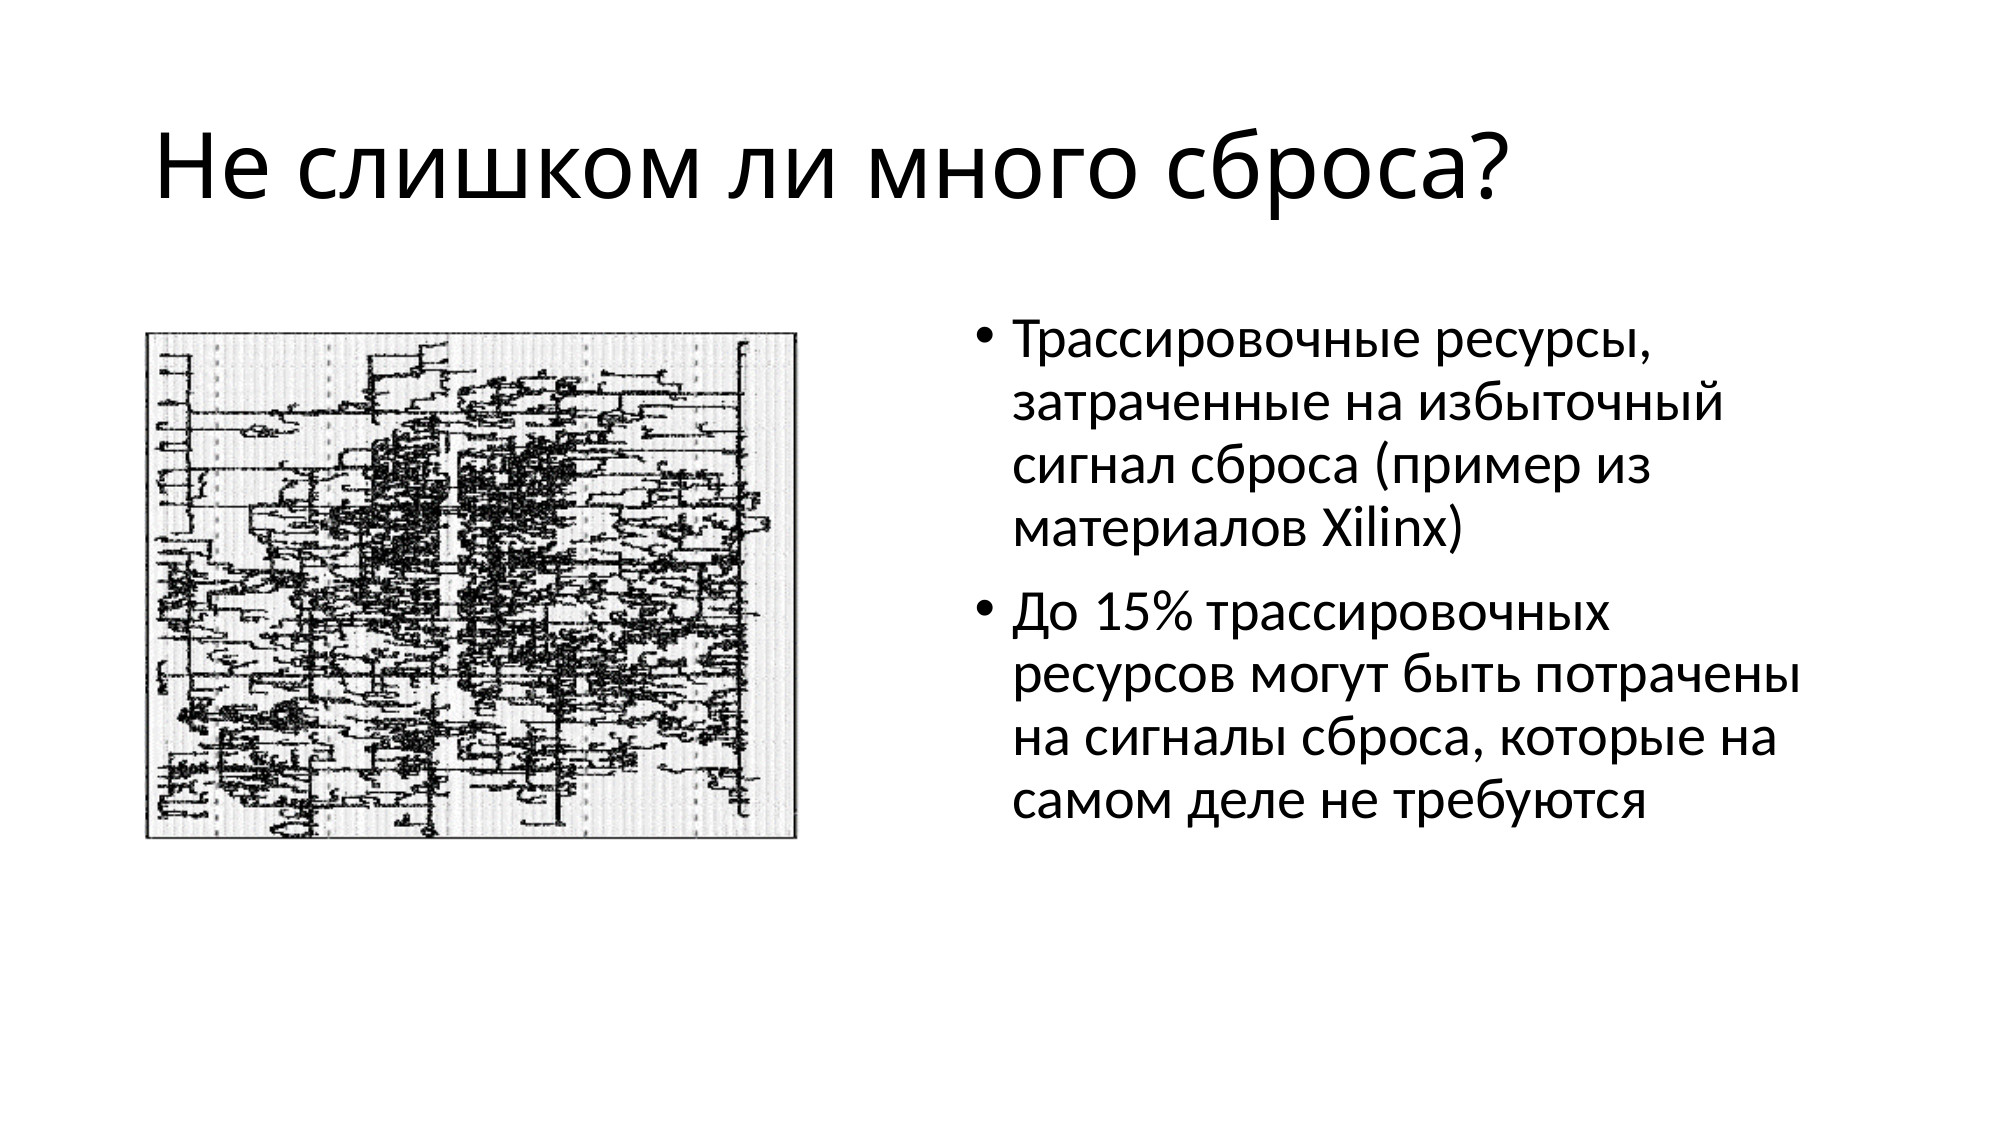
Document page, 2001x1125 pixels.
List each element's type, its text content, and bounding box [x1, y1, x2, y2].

title Не слишком ли много сброса? [137, 59, 1863, 278]
picture [144, 331, 815, 849]
list Трассировочные ресурсы, затраченные на избыточный сигнал сброса (пример из материалов Xilinx) До 15% трассировочных ресурсов могут быть потрачены на сигналы сброса, которые на самом деле не требуются [959, 299, 1863, 1014]
